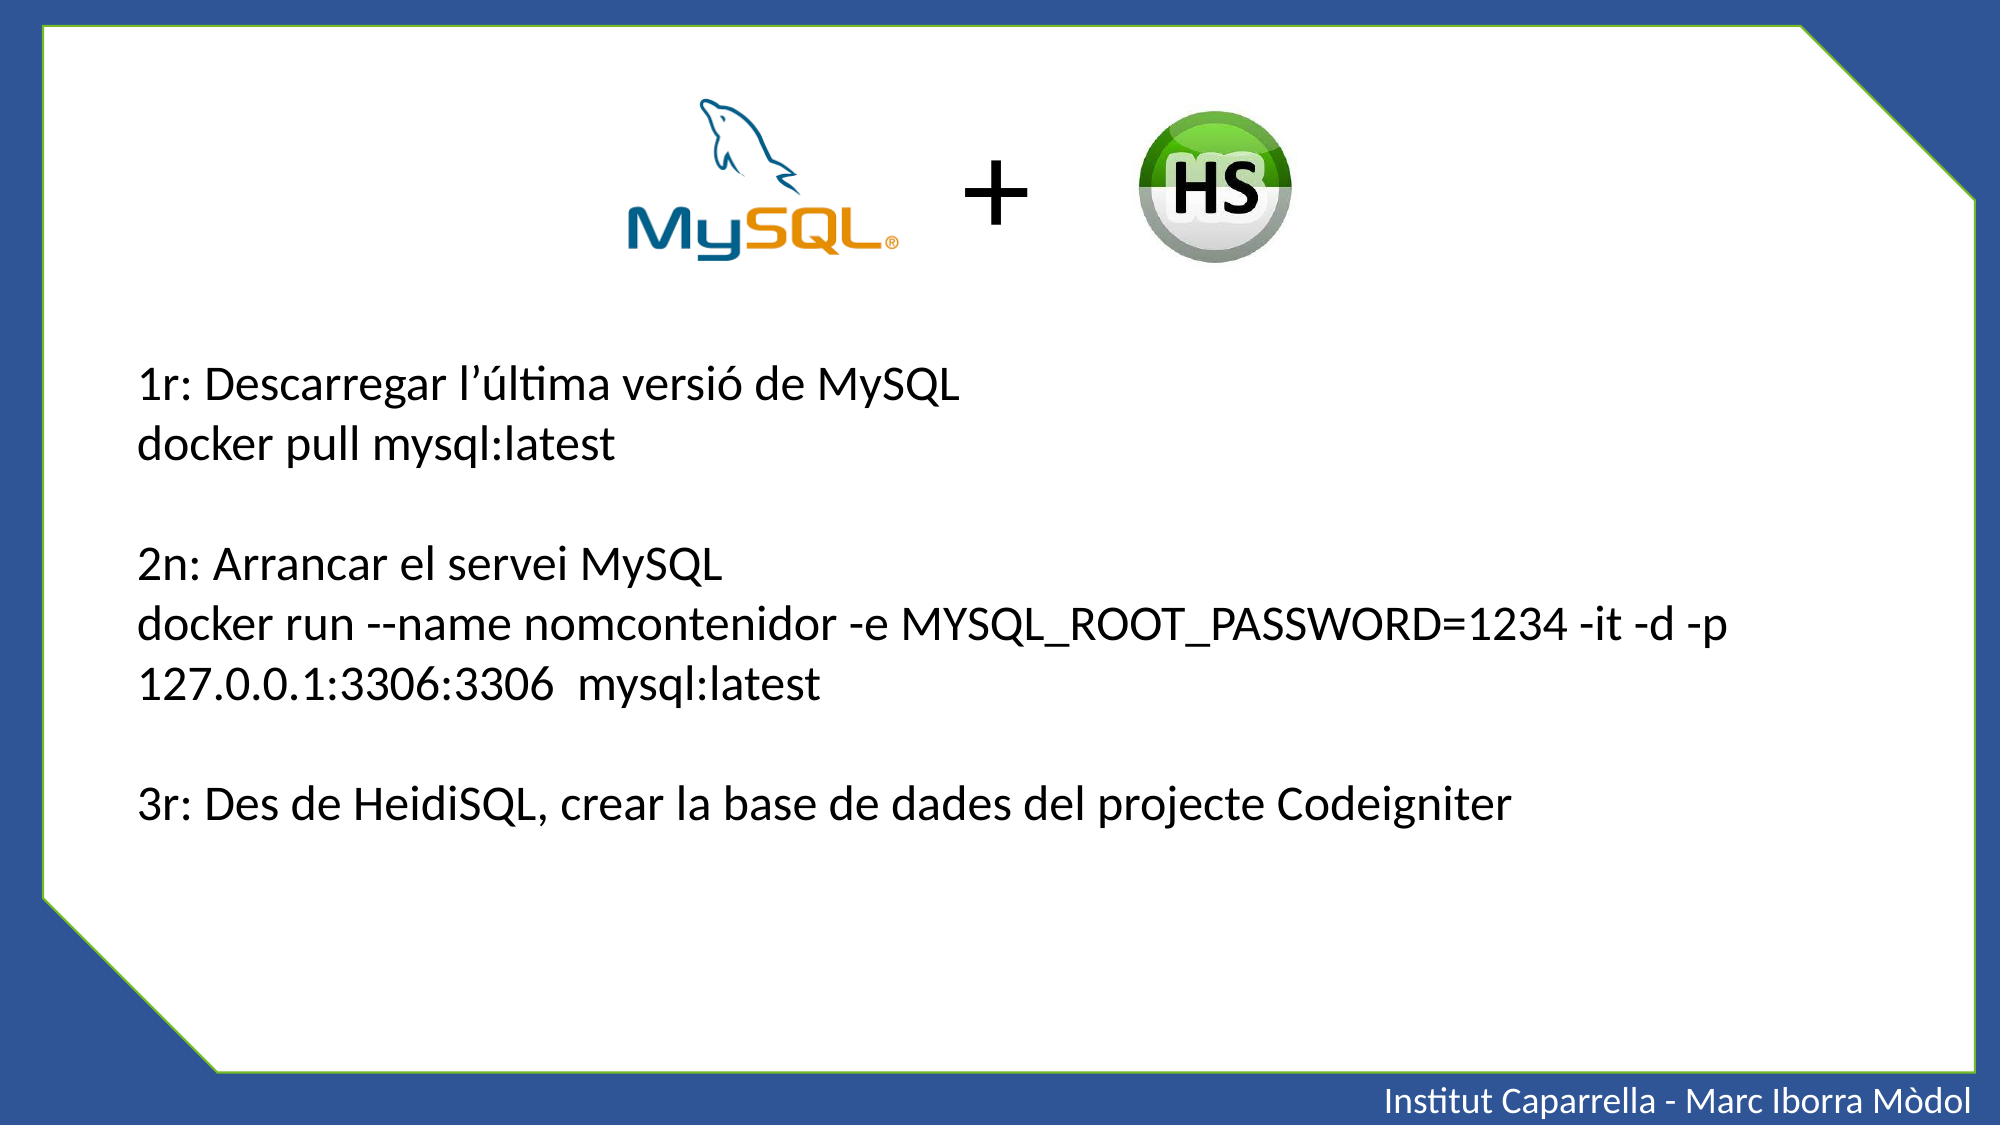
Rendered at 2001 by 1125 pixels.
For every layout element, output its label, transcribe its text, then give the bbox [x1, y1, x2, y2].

text_box Institut Caparrella - Marc Iborra Mòdol [1369, 1068, 2000, 1125]
text_box [41, 24, 1976, 1074]
picture [618, 91, 908, 269]
picture [1132, 104, 1298, 270]
text_box + [948, 91, 1052, 272]
text_box 1r: Descarregar l’última versió de MySQL docker pull mysql:latest 2n: Arrancar el servei MySQL docker run --name nomcontenidor -e MYSQL_ROOT_PASSWORD=1234 -it -d -p 127.0.0.1:3306:3306 mysql:latest 3r: Des de HeidiSQL, crear la base de dades del projecte Codeigniter [122, 342, 1940, 838]
